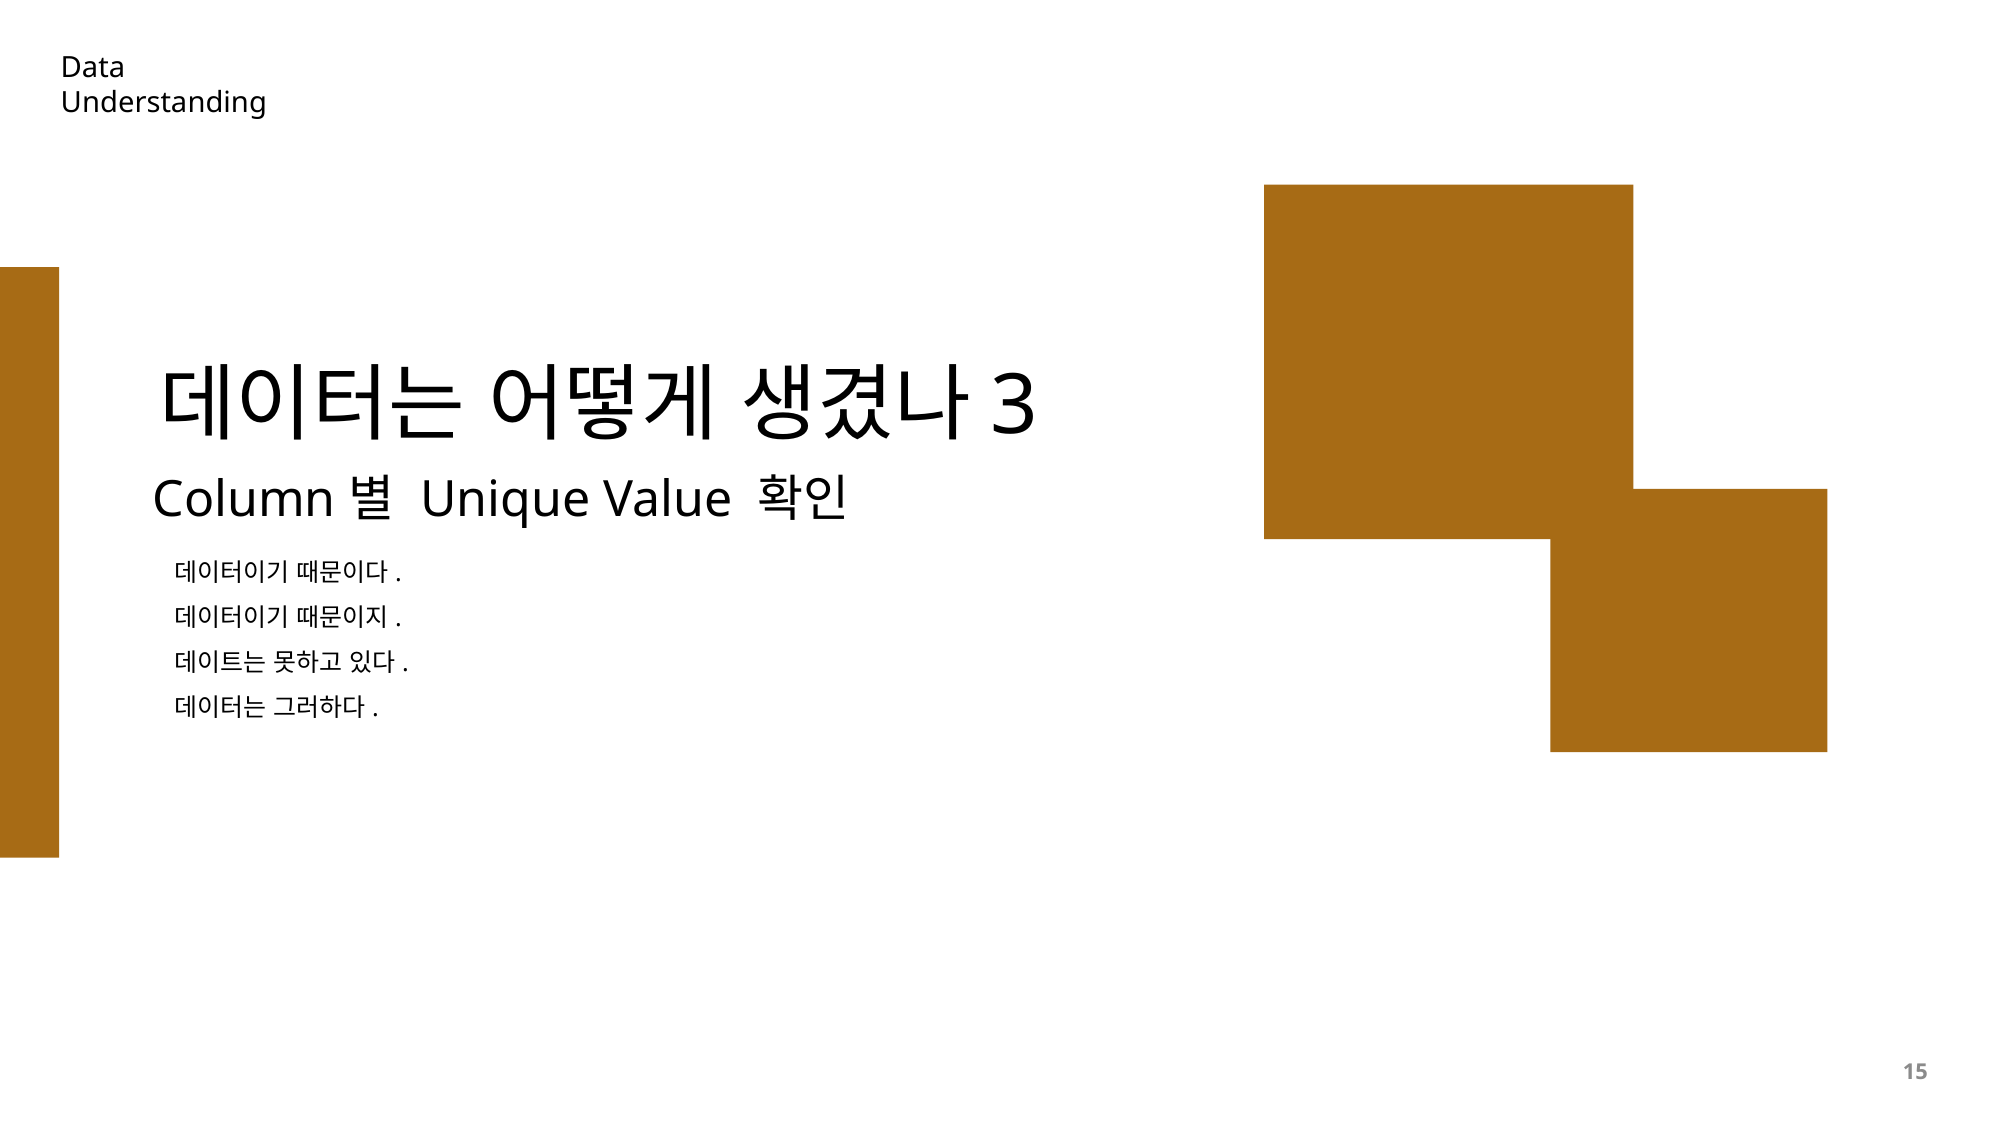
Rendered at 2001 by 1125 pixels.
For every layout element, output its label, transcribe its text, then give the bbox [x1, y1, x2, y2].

slide_number 15 [1492, 1042, 1943, 1103]
text_box [1263, 184, 1634, 540]
text_box Data Understanding [45, 40, 282, 126]
text_box Column별 Unique Value 확인 [137, 458, 865, 534]
text_box [0, 266, 60, 859]
text_box [1549, 488, 1828, 753]
text_box 데이터는 어떻게 생겼나3 [144, 342, 1053, 458]
text_box 데이터이기 때문이다. 데이터이기 때문이지. 데이트는 못하고 있다. 데이터는 그러하다. [160, 534, 424, 729]
